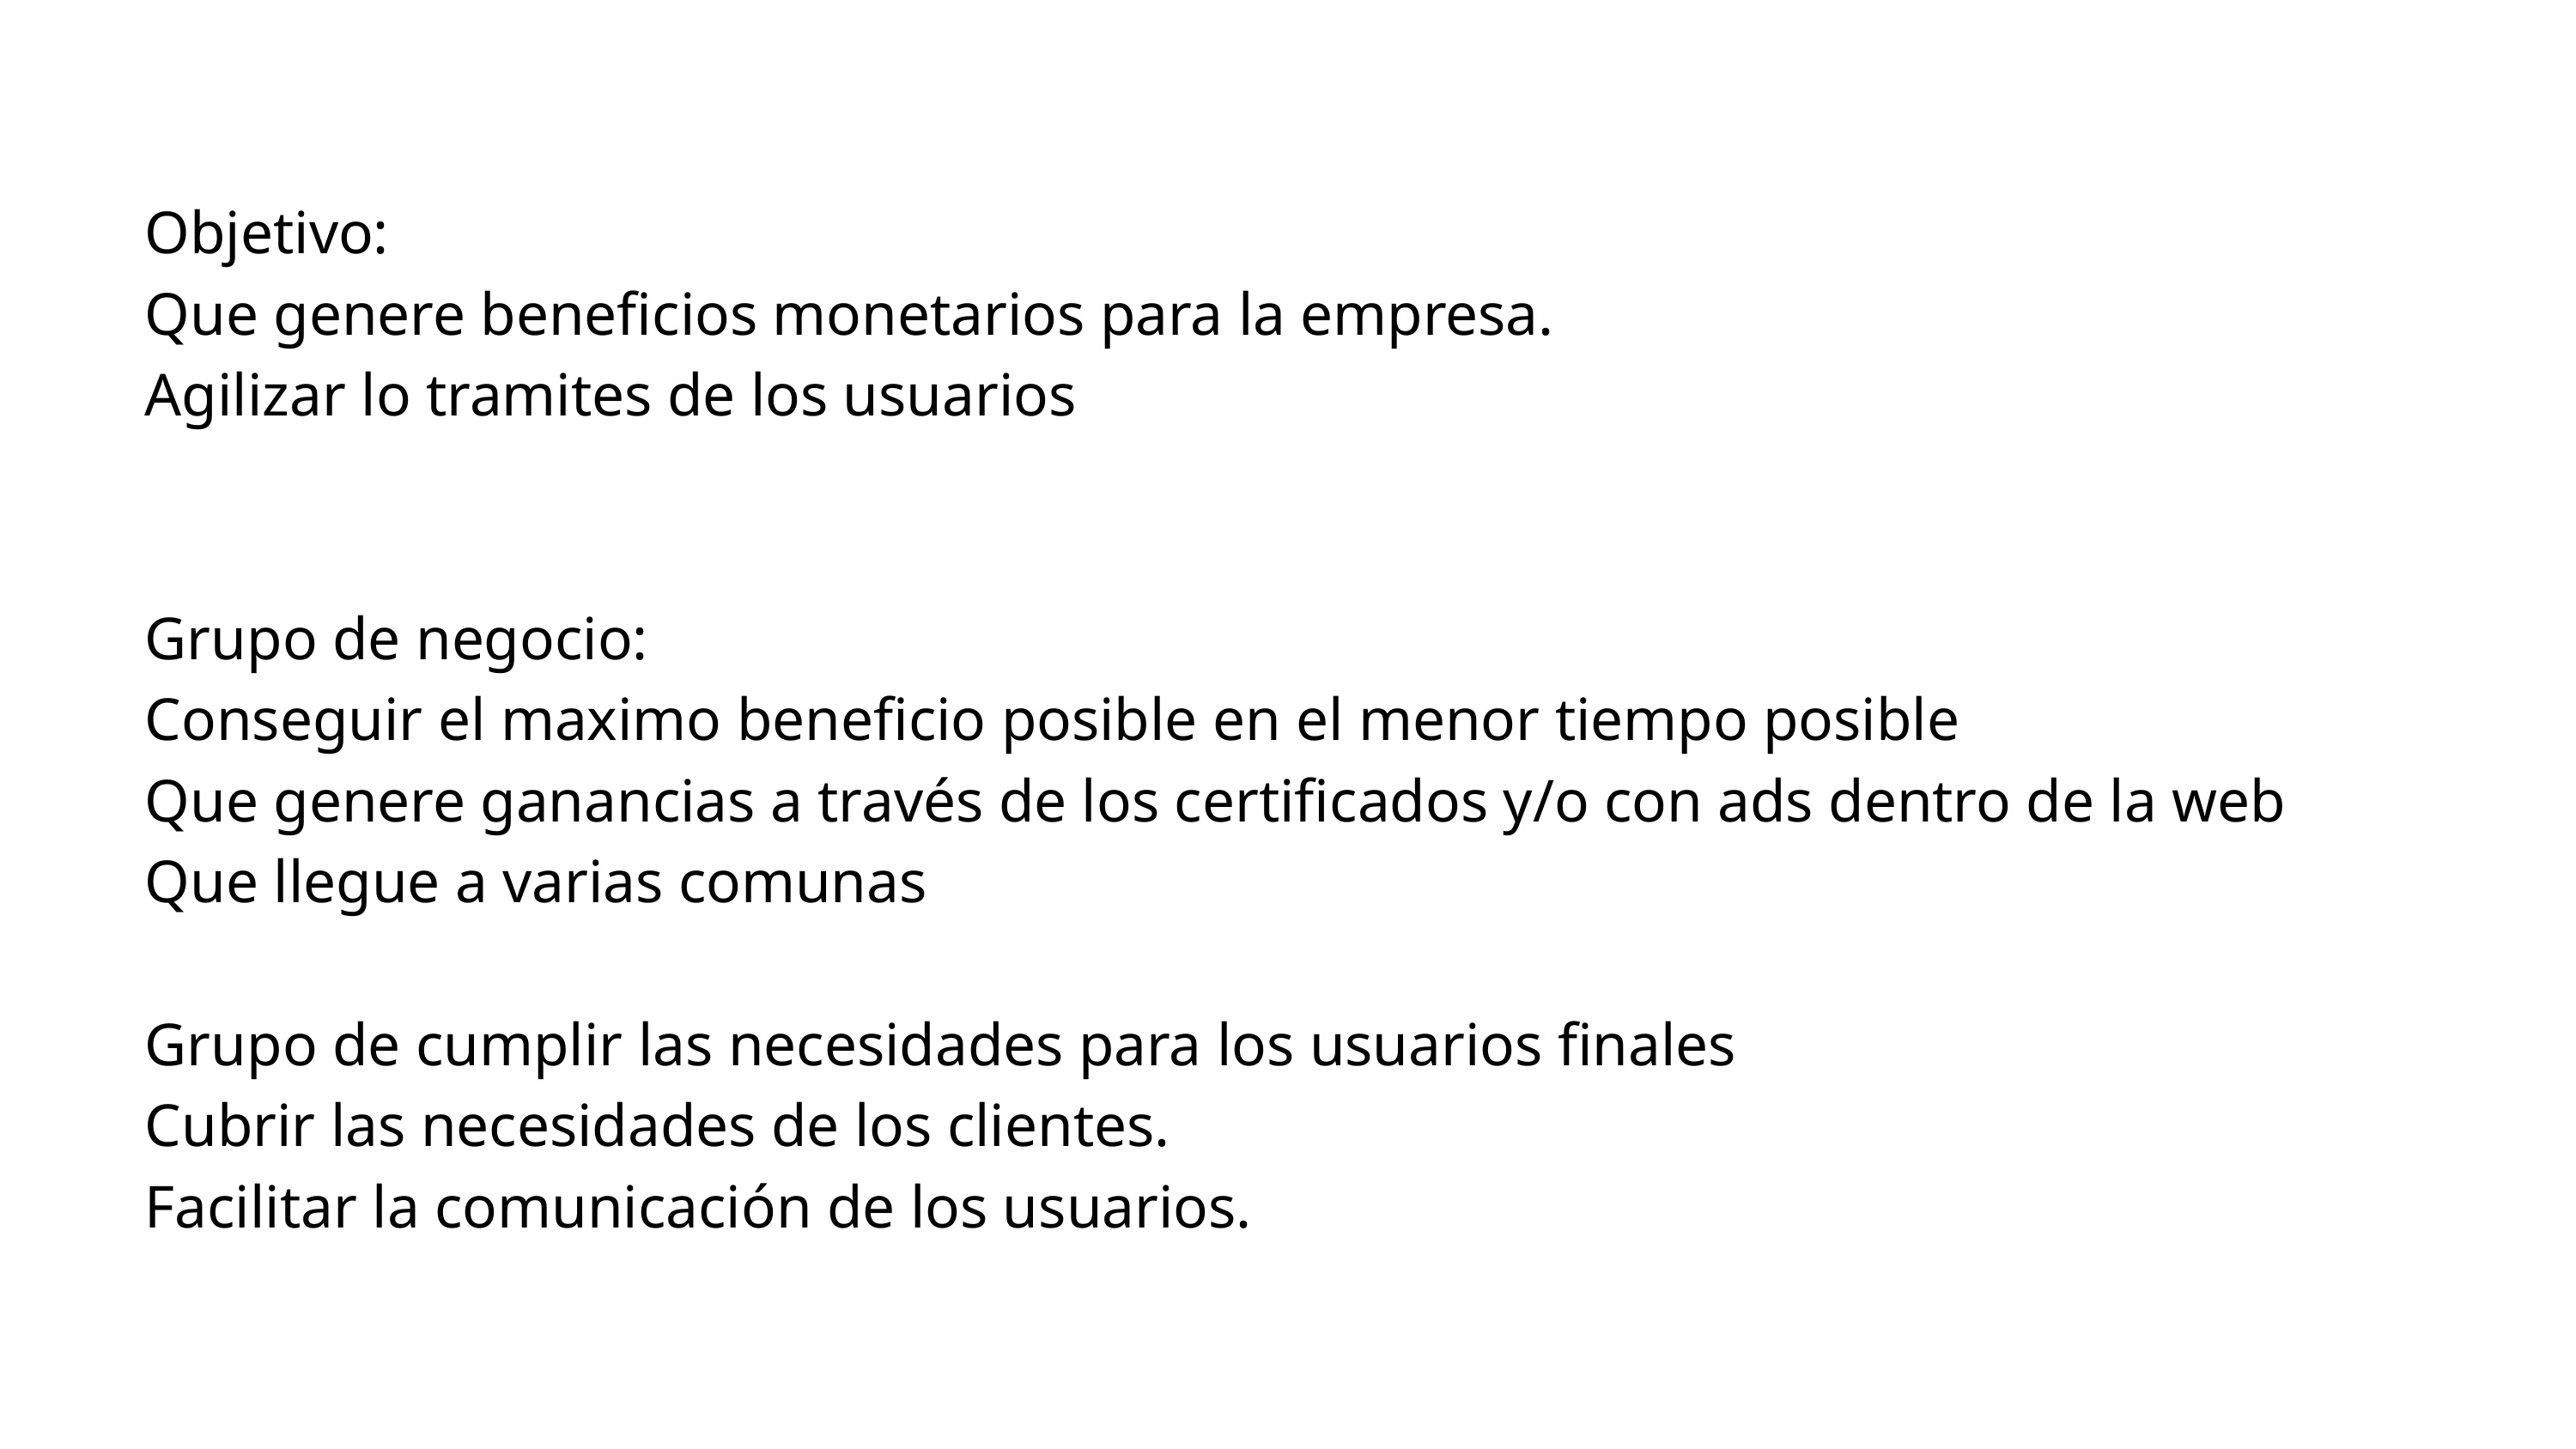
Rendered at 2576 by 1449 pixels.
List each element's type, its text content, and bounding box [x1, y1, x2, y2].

text_box Objetivo: Que genere beneficios monetarios para la empresa. Agilizar lo tramites de los usuarios Grupo de negocio: Conseguir el maximo beneficio posible en el menor tiempo posible Que genere ganancias a través de los certificados y/o con ads dentro de la web Que llegue a varias comunas Grupo de cumplir las necesidades para los usuarios finales Cubrir las necesidades de los clientes. Facilitar la comunicación de los usuarios. [144, 184, 2432, 1449]
